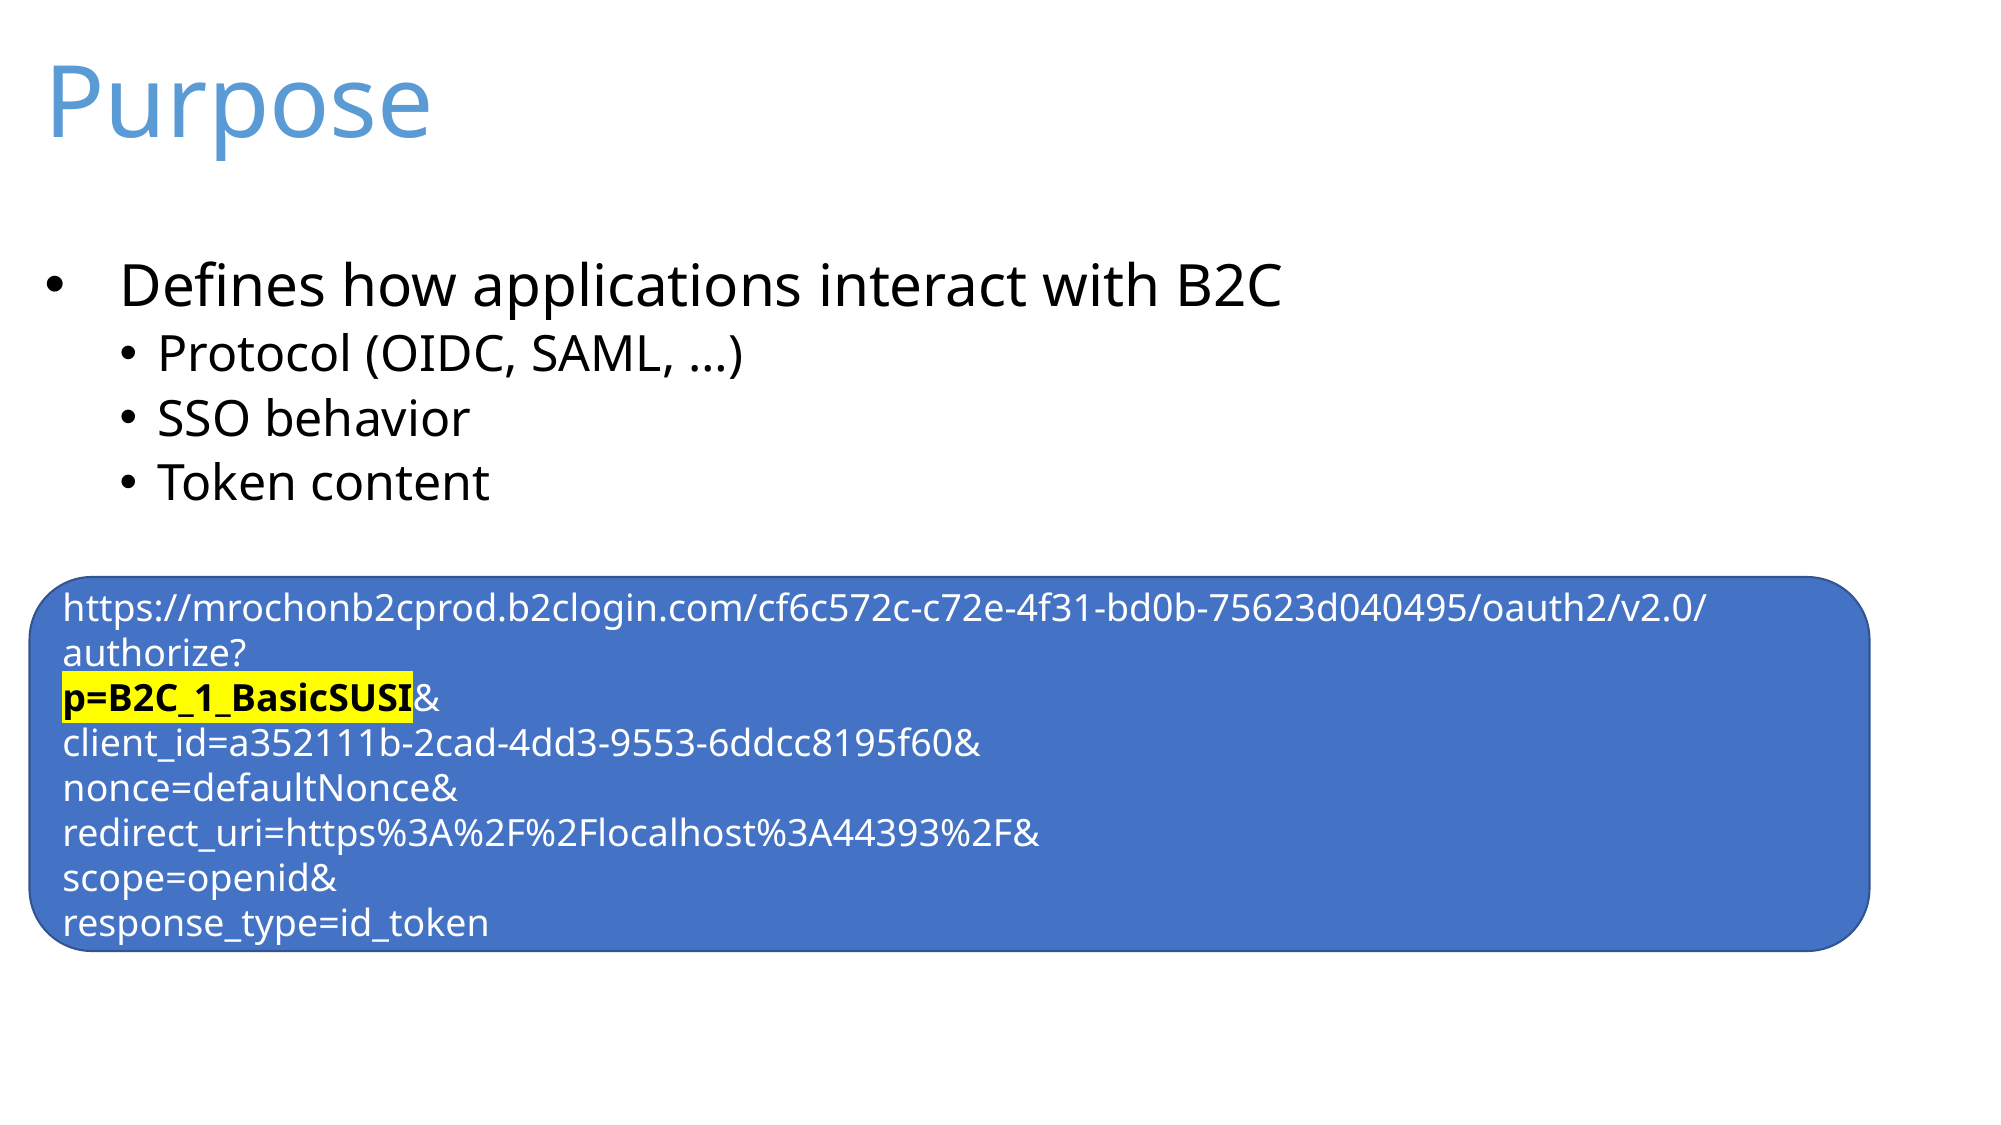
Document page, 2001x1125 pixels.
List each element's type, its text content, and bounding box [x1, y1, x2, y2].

text_box https://mrochonb2cprod.b2clogin.com/cf6c572c-c72e-4f31-bd0b-75623d040495/oauth2/v2.0/authorize? p=B2C_1_BasicSUSI& client_id=a352111b-2cad-4dd3-9553-6ddcc8195f60& nonce=defaultNonce& redirect_uri=https%3A%2F%2Flocalhost%3A44393%2F& scope=openid& response_type=id_token [28, 575, 1871, 953]
title Purpose [29, 29, 1979, 181]
list Defines how applications interact with B2C Protocol (OIDC, SAML, …) SSO behavior Token content [29, 205, 1979, 548]
